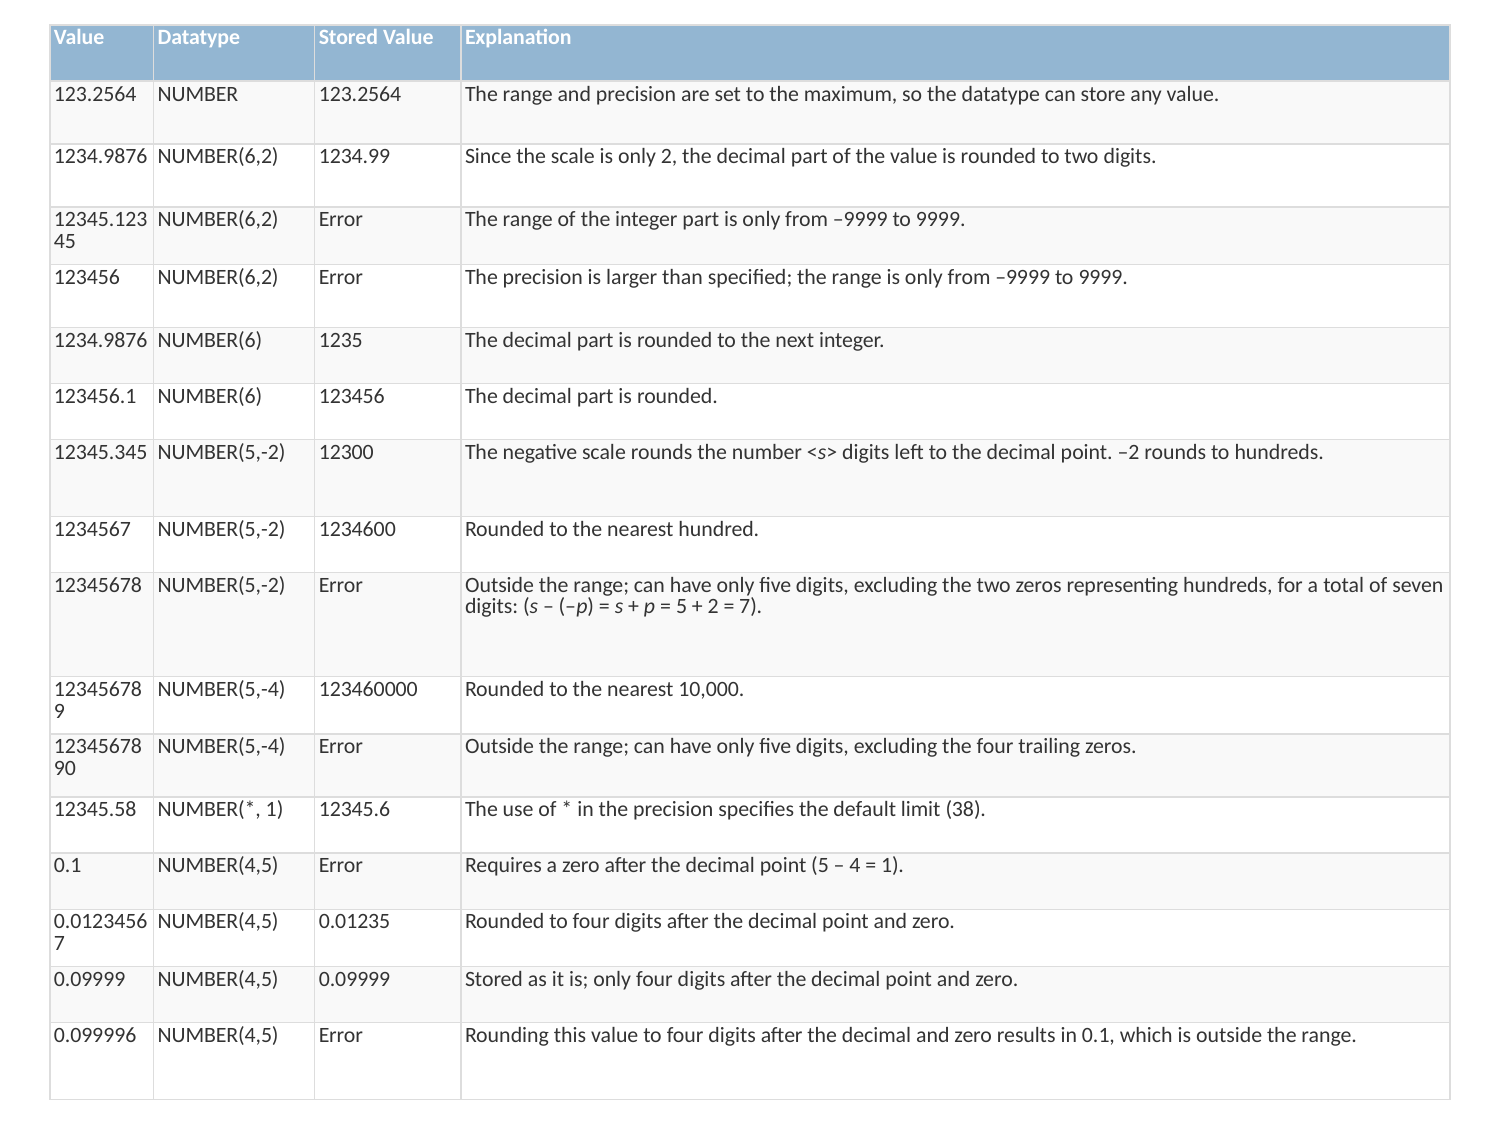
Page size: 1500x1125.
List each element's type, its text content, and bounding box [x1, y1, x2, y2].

table_cell Since the scale is only 2, the decimal part of the value is rounded to two digits. [462, 145, 1449, 206]
table_cell 1234.99 [315, 145, 460, 206]
table_cell NUMBER(4,5) [154, 1023, 314, 1099]
table_cell Outside the range; can have only five digits, excluding the two zeros representing hundreds, for a total of seven digits: (s – (–p) = s + p = 5 + 2 = 7). [462, 573, 1449, 676]
table_cell 123460000 [315, 677, 460, 733]
table_cell NUMBER(5,-2) [154, 573, 314, 676]
table_cell NUMBER(5,-2) [154, 517, 314, 572]
table_header Stored Value [315, 26, 460, 80]
table_cell 123456 [51, 265, 153, 327]
table_cell NUMBER(4,5) [154, 967, 314, 1022]
table_cell NUMBER(6) [154, 384, 314, 439]
table_cell The range of the integer part is only from –9999 to 9999. [462, 208, 1449, 264]
table_cell 123456789 [51, 677, 153, 733]
table_cell 1234567 [51, 517, 153, 572]
table_cell Rounded to the nearest 10,000. [462, 677, 1449, 733]
table_cell 1235 [315, 328, 460, 383]
table_cell Error [315, 265, 460, 327]
table_header Datatype [154, 26, 314, 80]
table_cell 0.09999 [51, 967, 153, 1022]
table_cell Rounding this value to four digits after the decimal and zero results in 0.1, which is outside the range. [462, 1023, 1449, 1099]
table_cell NUMBER(6,2) [154, 145, 314, 206]
table_cell Error [315, 208, 460, 264]
table_cell 12300 [315, 440, 460, 516]
table_cell NUMBER(4,5) [154, 910, 314, 966]
table_cell 1234600 [315, 517, 460, 572]
table_cell NUMBER(5,-2) [154, 440, 314, 516]
table_header Value [51, 26, 153, 80]
table_cell Error [315, 854, 460, 909]
table_cell 12345.6 [315, 798, 460, 852]
table_header Explanation [462, 26, 1449, 80]
table_cell 123.2564 [51, 82, 153, 143]
table_cell The decimal part is rounded. [462, 384, 1449, 439]
table_cell The decimal part is rounded to the next integer. [462, 328, 1449, 383]
table_cell NUMBER [154, 82, 314, 143]
table_cell 12345678 [51, 573, 153, 676]
table_cell NUMBER(5,-4) [154, 735, 314, 796]
table_cell 12345.12345 [51, 208, 153, 264]
table_cell 0.01234567 [51, 910, 153, 966]
table_cell NUMBER(5,-4) [154, 677, 314, 733]
table_cell Outside the range; can have only five digits, excluding the four trailing zeros. [462, 735, 1449, 796]
table_cell Rounded to four digits after the decimal point and zero. [462, 910, 1449, 966]
table_cell NUMBER(6,2) [154, 265, 314, 327]
table_cell 0.01235 [315, 910, 460, 966]
table_cell The negative scale rounds the number <s> digits left to the decimal point. –2 rounds to hundreds. [462, 440, 1449, 516]
table_cell 123456.1 [51, 384, 153, 439]
table_cell 0.09999 [315, 967, 460, 1022]
table_cell 1234567890 [51, 735, 153, 796]
table_cell NUMBER(*, 1) [154, 798, 314, 852]
table_cell The range and precision are set to the maximum, so the datatype can store any value. [462, 82, 1449, 143]
table_cell Error [315, 573, 460, 676]
table_cell NUMBER(4,5) [154, 854, 314, 909]
table_cell Error [315, 735, 460, 796]
table_cell Requires a zero after the decimal point (5 – 4 = 1). [462, 854, 1449, 909]
table_cell Rounded to the nearest hundred. [462, 517, 1449, 572]
table_cell 123.2564 [315, 82, 460, 143]
table_cell The use of * in the precision specifies the default limit (38). [462, 798, 1449, 852]
table_cell 1234.9876 [51, 145, 153, 206]
table_cell 0.1 [51, 854, 153, 909]
table_cell NUMBER(6) [154, 328, 314, 383]
table_cell The precision is larger than specified; the range is only from –9999 to 9999. [462, 265, 1449, 327]
table_cell Error [315, 1023, 460, 1099]
table_cell 12345.58 [51, 798, 153, 852]
table_cell NUMBER(6,2) [154, 208, 314, 264]
table_cell 0.099996 [51, 1023, 153, 1099]
table_cell 1234.9876 [51, 328, 153, 383]
table_cell 123456 [315, 384, 460, 439]
table_cell Stored as it is; only four digits after the decimal point and zero. [462, 967, 1449, 1022]
table_cell 12345.345 [51, 440, 153, 516]
